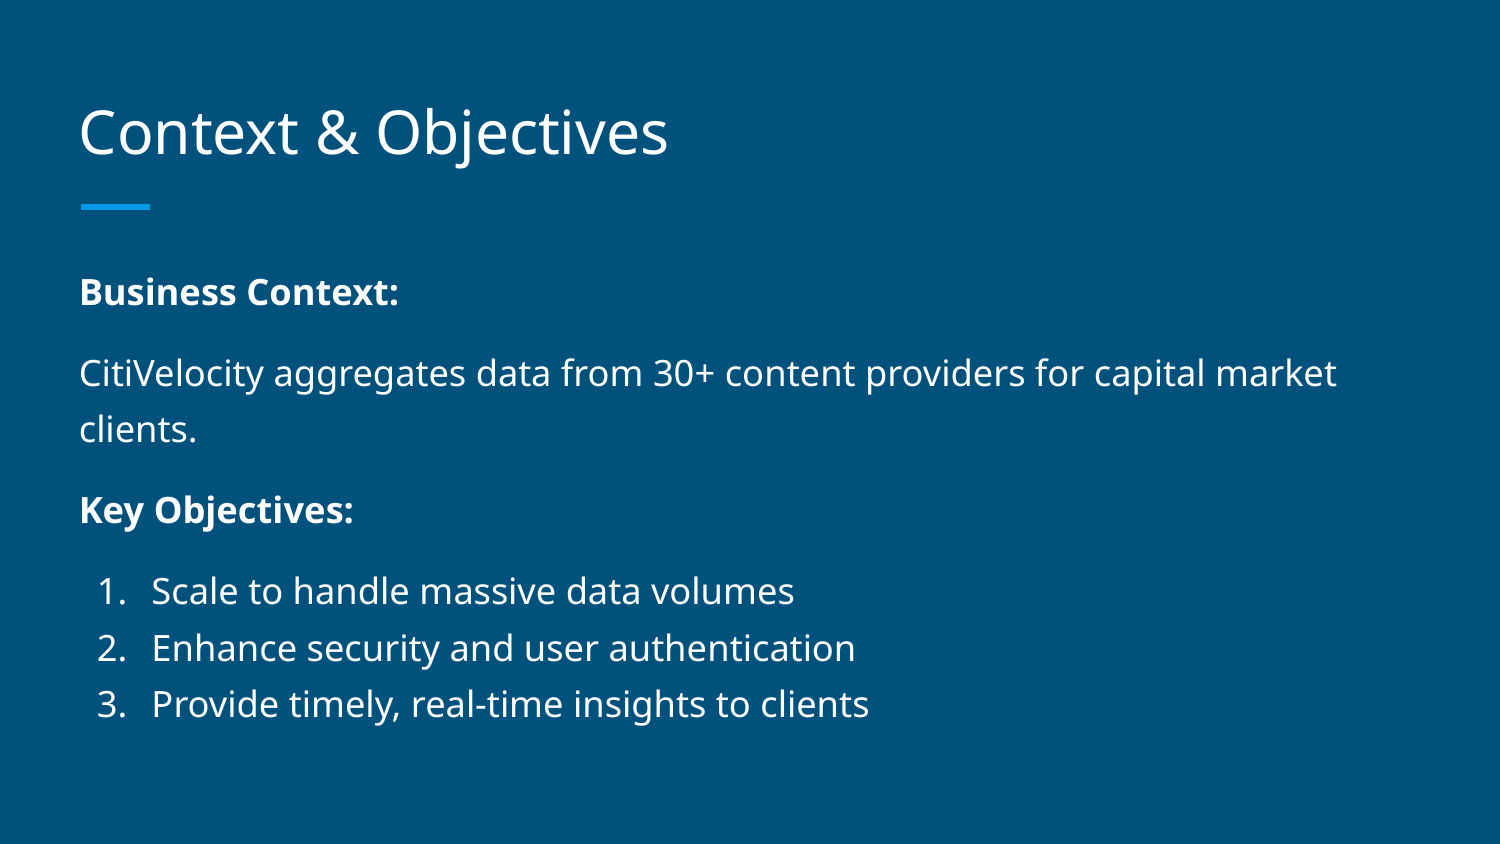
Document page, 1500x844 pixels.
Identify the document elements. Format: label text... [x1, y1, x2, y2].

list Business Context: CitiVelocity aggregates data from 30+ content providers for capital market clients. Key Objectives: Scale to handle massive data volumes Enhance security and user authentication Provide timely, real-time insights to clients [63, 244, 1437, 750]
title Context & Objectives [63, 75, 1437, 188]
